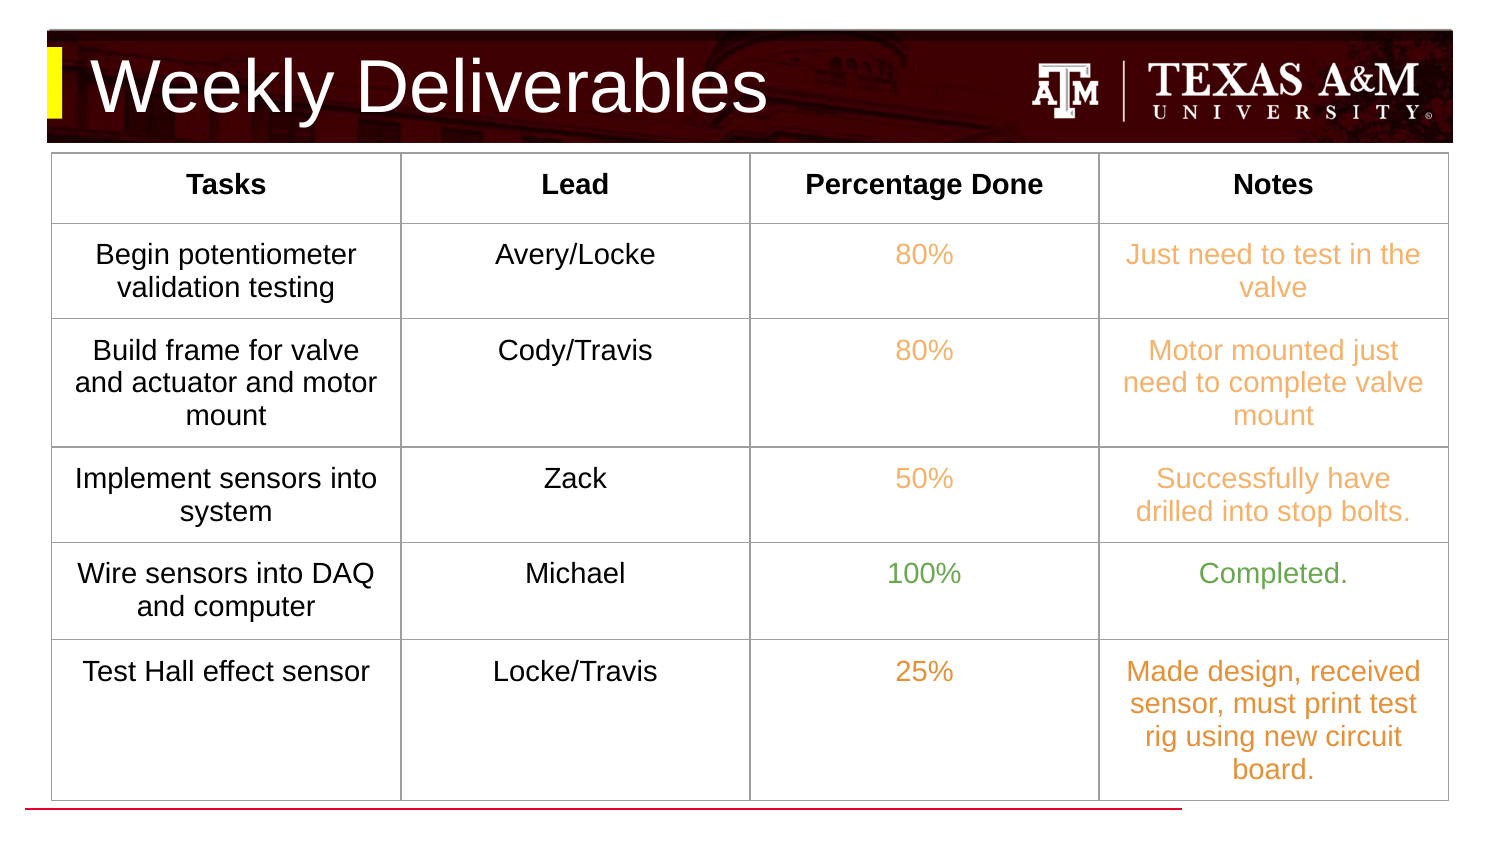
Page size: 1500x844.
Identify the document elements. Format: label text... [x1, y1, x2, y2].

table_header Percentage Done [751, 154, 1098, 223]
table_header Lead [402, 154, 749, 223]
table_cell Completed. [1100, 543, 1448, 639]
table_header Notes [1100, 154, 1448, 223]
table_cell Made design, received sensor, must print test rig using new circuit board. [1100, 640, 1448, 800]
table_cell Begin potentiometer validation testing [52, 224, 400, 318]
title Weekly Deliverables [79, 12, 1025, 152]
table_cell 100% [751, 543, 1098, 639]
table_cell 25% [751, 640, 1098, 800]
table_cell 80% [751, 319, 1098, 446]
table_cell Wire sensors into DAQ and computer [52, 543, 400, 639]
table_cell Successfully have drilled into stop bolts. [1100, 448, 1448, 542]
table_cell Build frame for valve and actuator and motor mount [52, 319, 400, 446]
table_cell Locke/Travis [402, 640, 749, 800]
picture [1025, 28, 1453, 143]
picture [47, 28, 79, 143]
table_cell Test Hall effect sensor [52, 640, 400, 800]
table_cell Implement sensors into system [52, 448, 400, 542]
table_cell Just need to test in the valve [1100, 224, 1448, 318]
table_cell Cody/Travis [402, 319, 749, 446]
table_cell Michael [402, 543, 749, 639]
table_header Tasks [52, 154, 400, 223]
table_cell 80% [751, 224, 1098, 318]
table_cell Zack [402, 448, 749, 542]
table_cell 50% [751, 448, 1098, 542]
table_cell Motor mounted just need to complete valve mount [1100, 319, 1448, 446]
table_cell Avery/Locke [402, 224, 749, 318]
